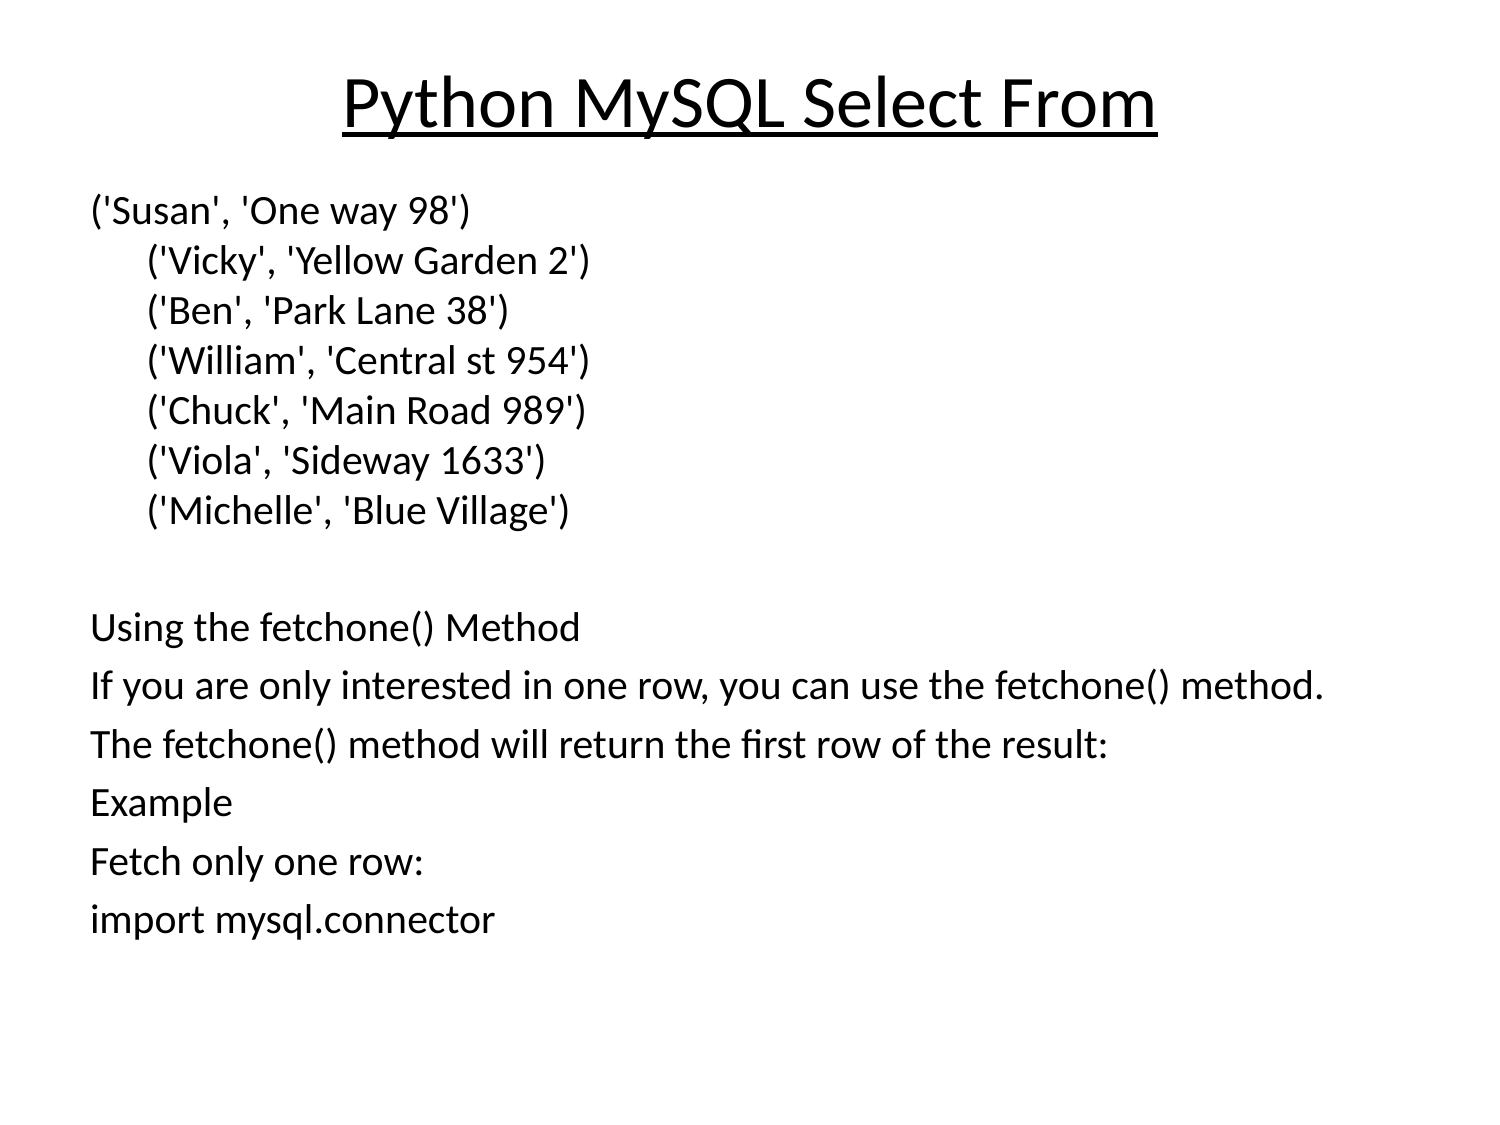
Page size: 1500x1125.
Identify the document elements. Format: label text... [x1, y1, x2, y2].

list ('Susan', 'One way 98') ('Vicky', 'Yellow Garden 2') ('Ben', 'Park Lane 38') ('William', 'Central st 954') ('Chuck', 'Main Road 989') ('Viola', 'Sideway 1633') ('Michelle', 'Blue Village') Using the fetchone() Method If you are only interested in one row, you can use the fetchone() method. The fetchone() method will return the first row of the result: Example Fetch only one row: import mysql.connector [75, 174, 1425, 1063]
title Python MySQL Select From [75, 45, 1425, 150]
